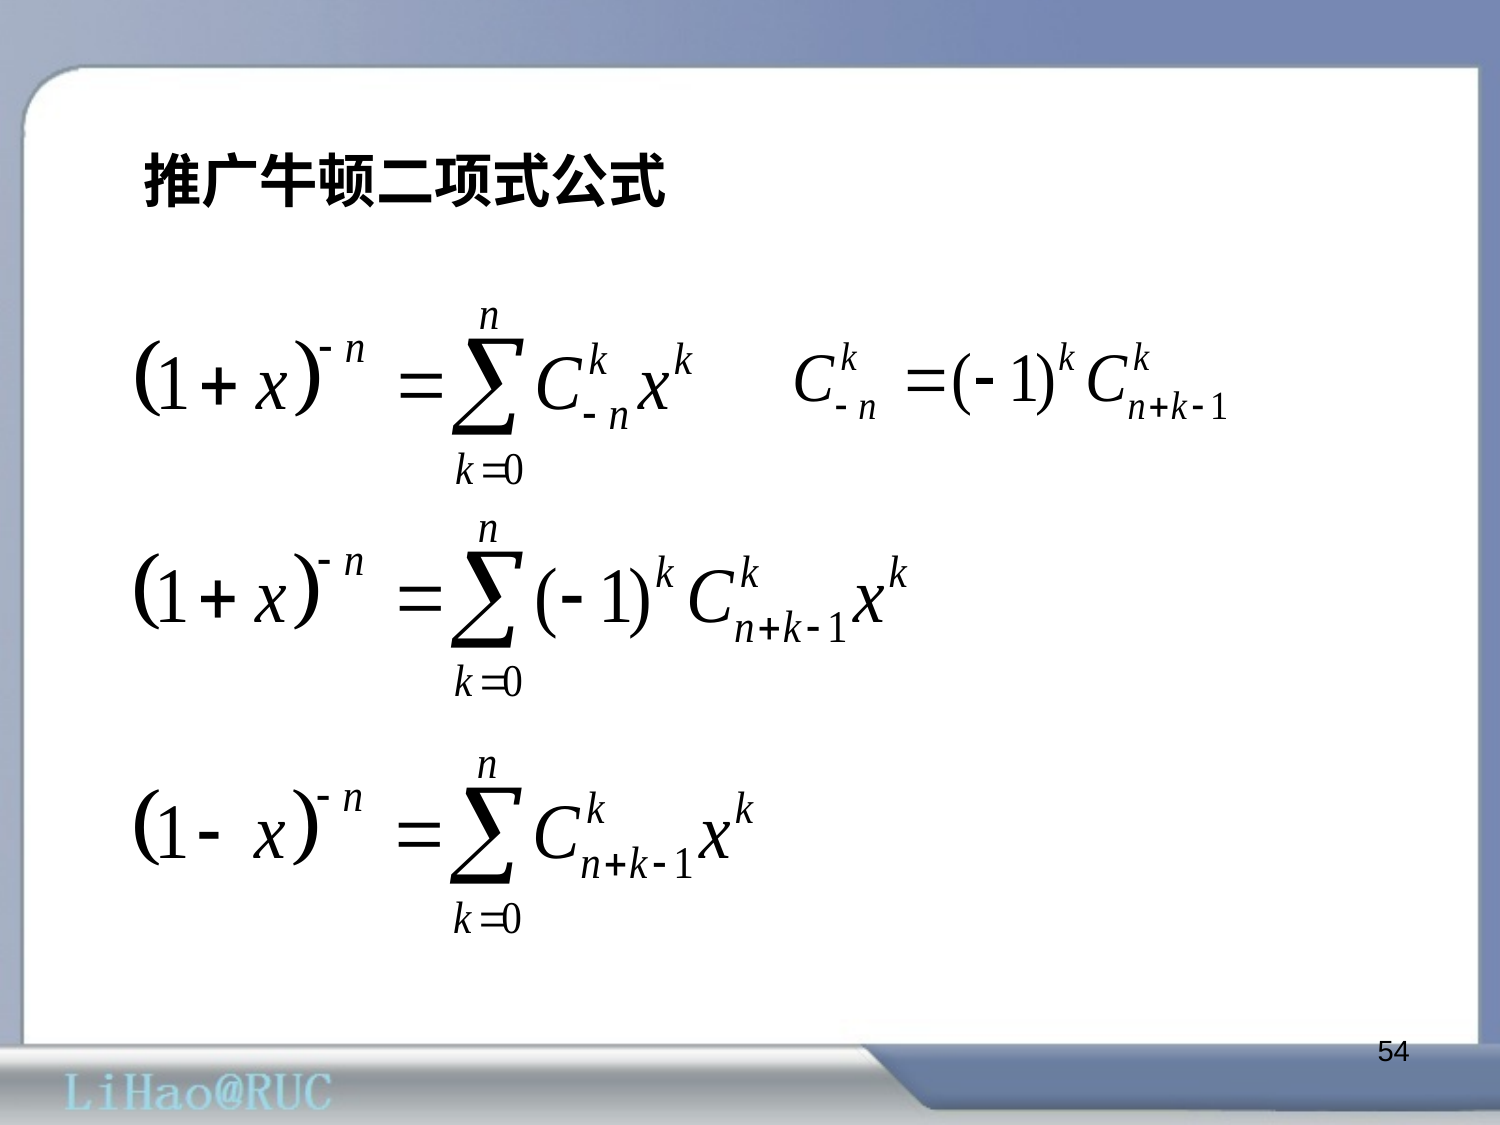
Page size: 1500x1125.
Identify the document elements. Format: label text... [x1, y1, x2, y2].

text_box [785, 326, 1237, 437]
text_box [123, 491, 925, 715]
slide_number 54 [1074, 1024, 1425, 1103]
picture [0, 0, 1500, 1125]
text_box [123, 727, 777, 951]
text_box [124, 278, 707, 489]
text_box 推广牛顿二项式公式 [128, 137, 683, 222]
